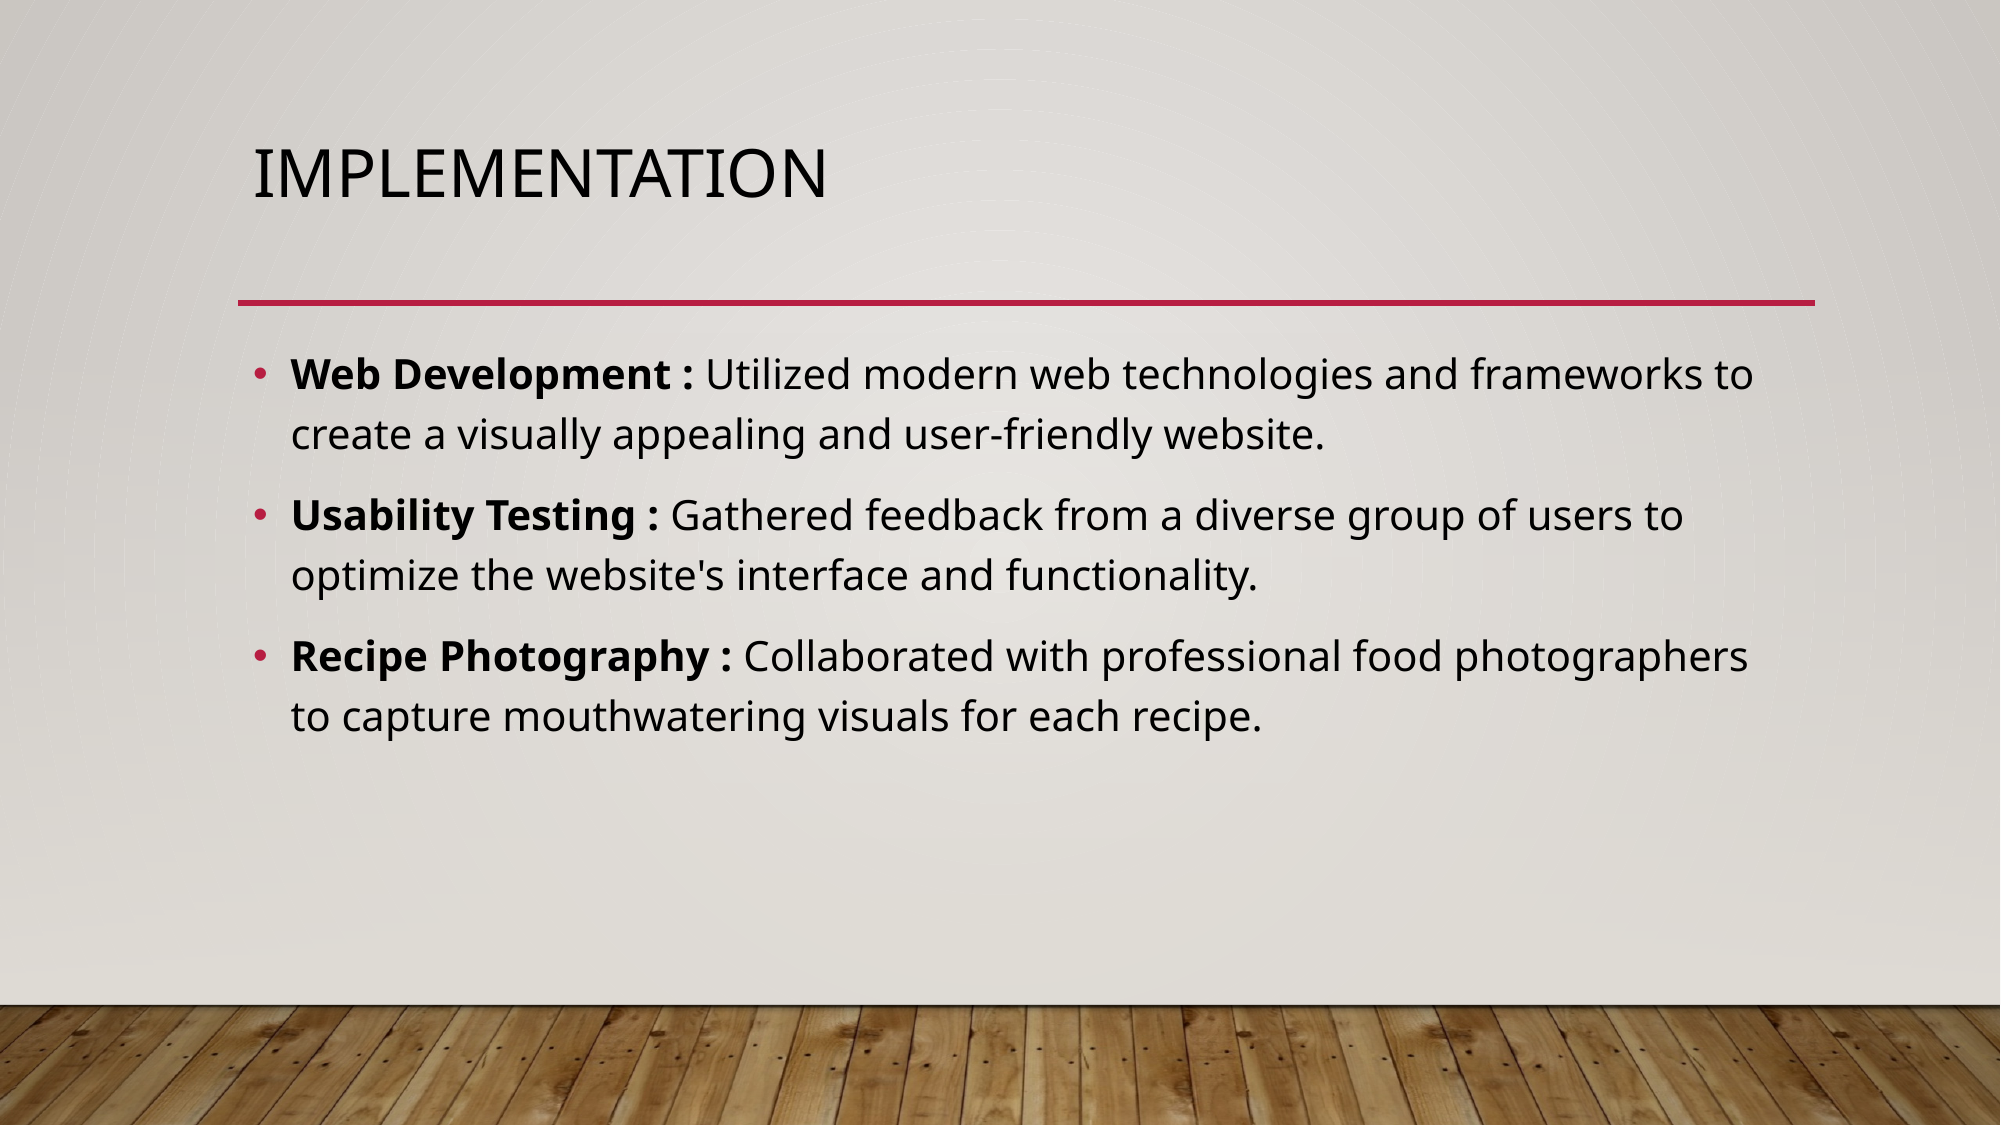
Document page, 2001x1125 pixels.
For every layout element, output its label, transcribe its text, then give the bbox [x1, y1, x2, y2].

list Web Development : Utilized modern web technologies and frameworks to create a visually appealing and user-friendly website. Usability Testing : Gathered feedback from a diverse group of users to optimize the website's interface and functionality. Recipe Photography : Collaborated with professional food photographers to capture mouthwatering visuals for each recipe. [238, 330, 1814, 897]
title implementation [238, 131, 1814, 305]
picture [0, 1005, 2000, 1125]
